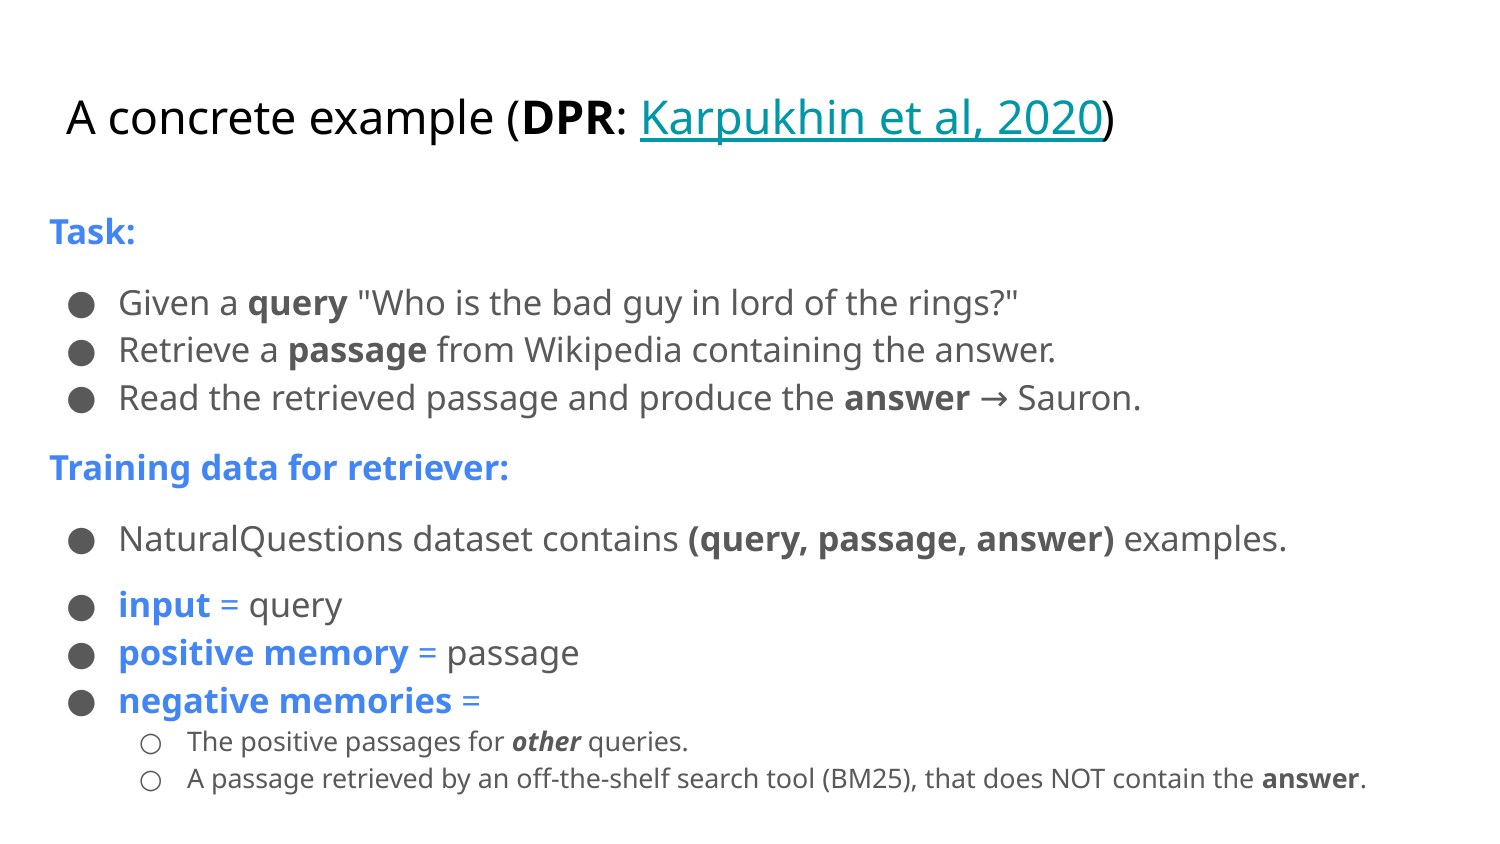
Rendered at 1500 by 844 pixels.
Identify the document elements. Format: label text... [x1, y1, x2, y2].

list Task: Given a query "Who is the bad guy in lord of the rings?" Retrieve a passage from Wikipedia containing the answer. Read the retrieved passage and produce the answer → Sauron. Training data for retriever: NaturalQuestions dataset contains (query, passage, answer) examples. input = query positive memory = passage negative memories = The positive passages for other queries. A passage retrieved by an off-the-shelf search tool (BM25), that does NOT contain the answer. [34, 189, 1474, 812]
title A concrete example (DPR: Karpukhin et al, 2020) [51, 72, 1449, 167]
